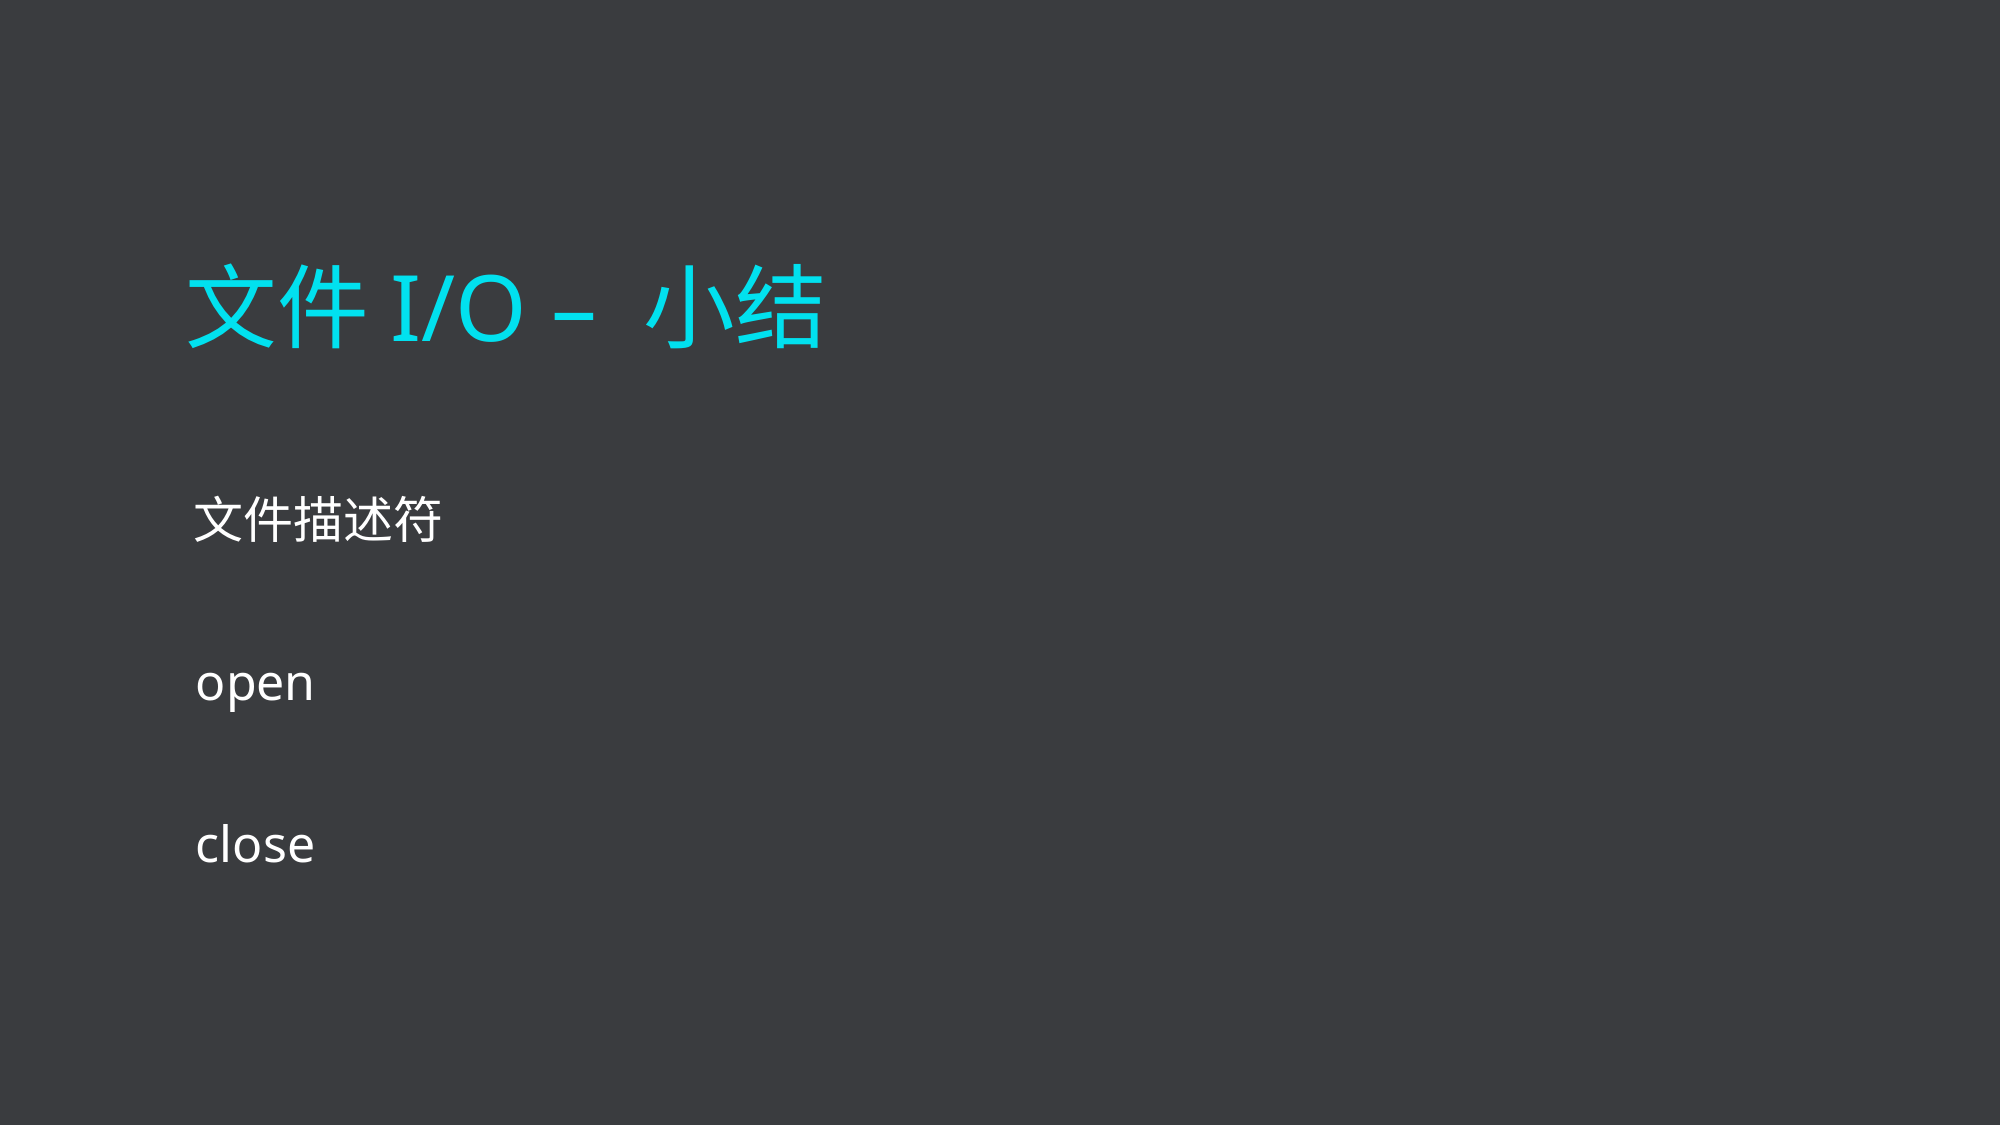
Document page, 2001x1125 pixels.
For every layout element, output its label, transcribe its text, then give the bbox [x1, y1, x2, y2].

list 文件描述符 open close [80, 400, 958, 1099]
list 文件I/O – 小结 [170, 242, 1872, 326]
